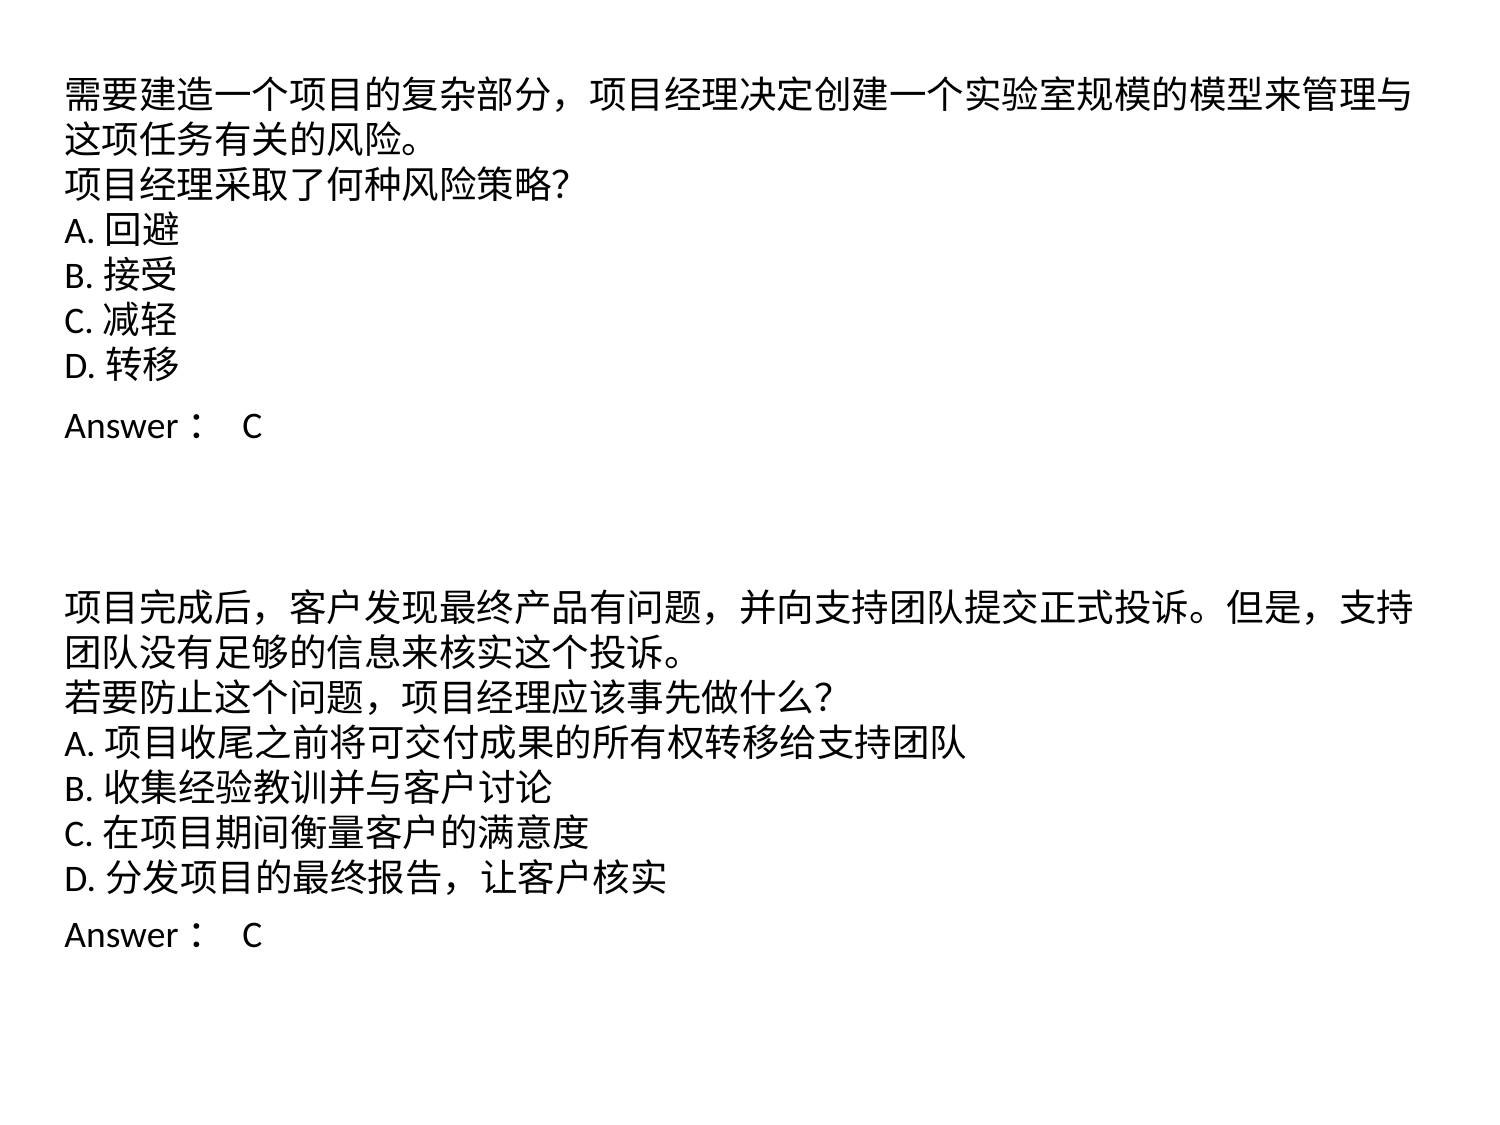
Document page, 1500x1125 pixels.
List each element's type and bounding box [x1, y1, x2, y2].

text_box [49, 63, 1438, 453]
text_box [49, 576, 1438, 963]
